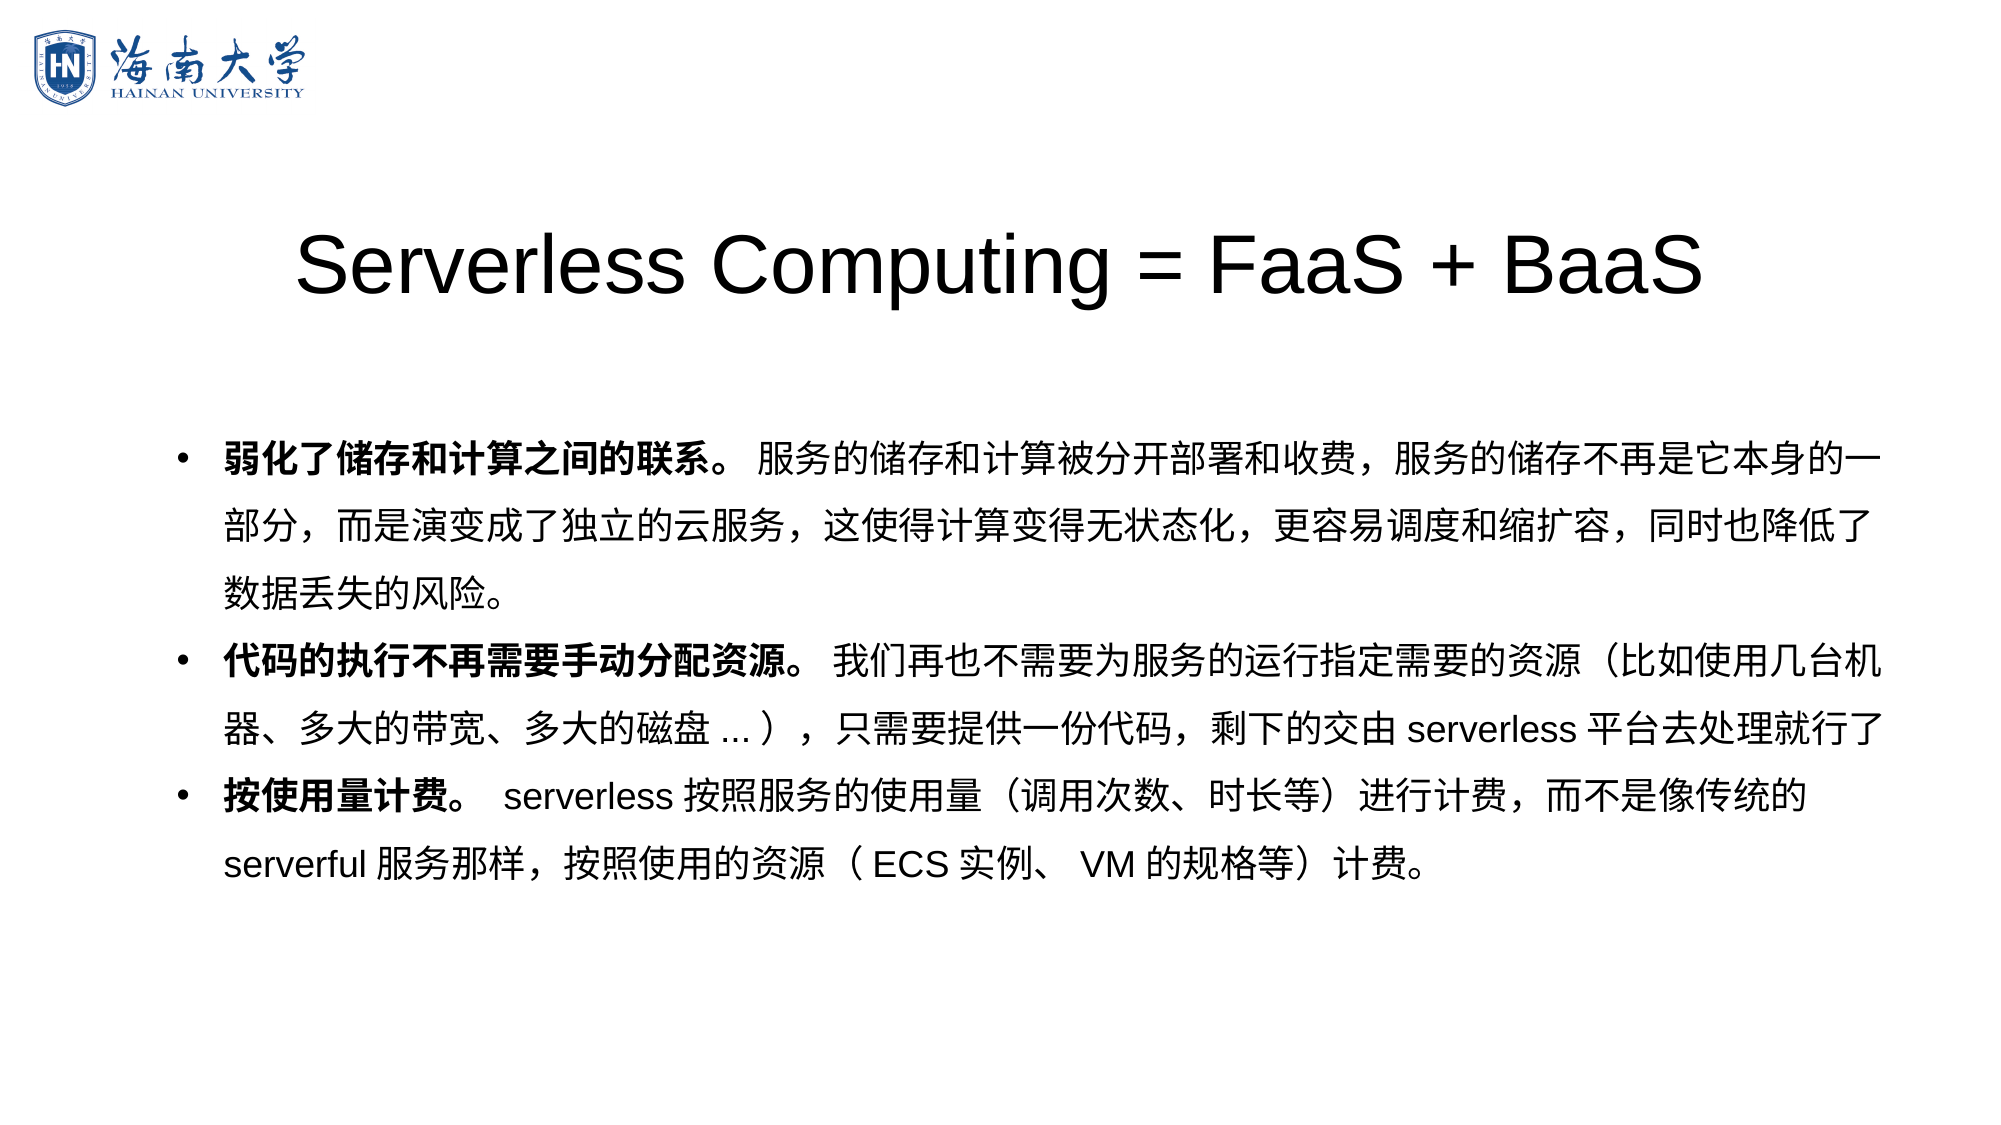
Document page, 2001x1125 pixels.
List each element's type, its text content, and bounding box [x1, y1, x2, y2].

text_box 弱化了储存和计算之间的联系。 服务的储存和计算被分开部署和收费，服务的储存不再是它本身的一部分，而是演变成了独立的云服务，这使得计算变得无状态化，更容易调度和缩扩容，同时也降低了数据丢失的风险。 代码的执行不再需要手动分配资源。 我们再也不需要为服务的运行指定需要的资源（比如使用几台机器、多大的带宽、多大的磁盘...），只需要提供一份代码，剩下的交由serverless平台去处理就行了 按使用量计费。 serverless按照服务的使用量（调用次数、时长等）进行计费，而不是像传统的serverful服务那样，按照使用的资源（ECS实例、VM的规格等）计费。 [161, 404, 1916, 893]
picture [18, 18, 316, 115]
text_box Serverless Computing = FaaS + BaaS [232, 203, 1768, 318]
